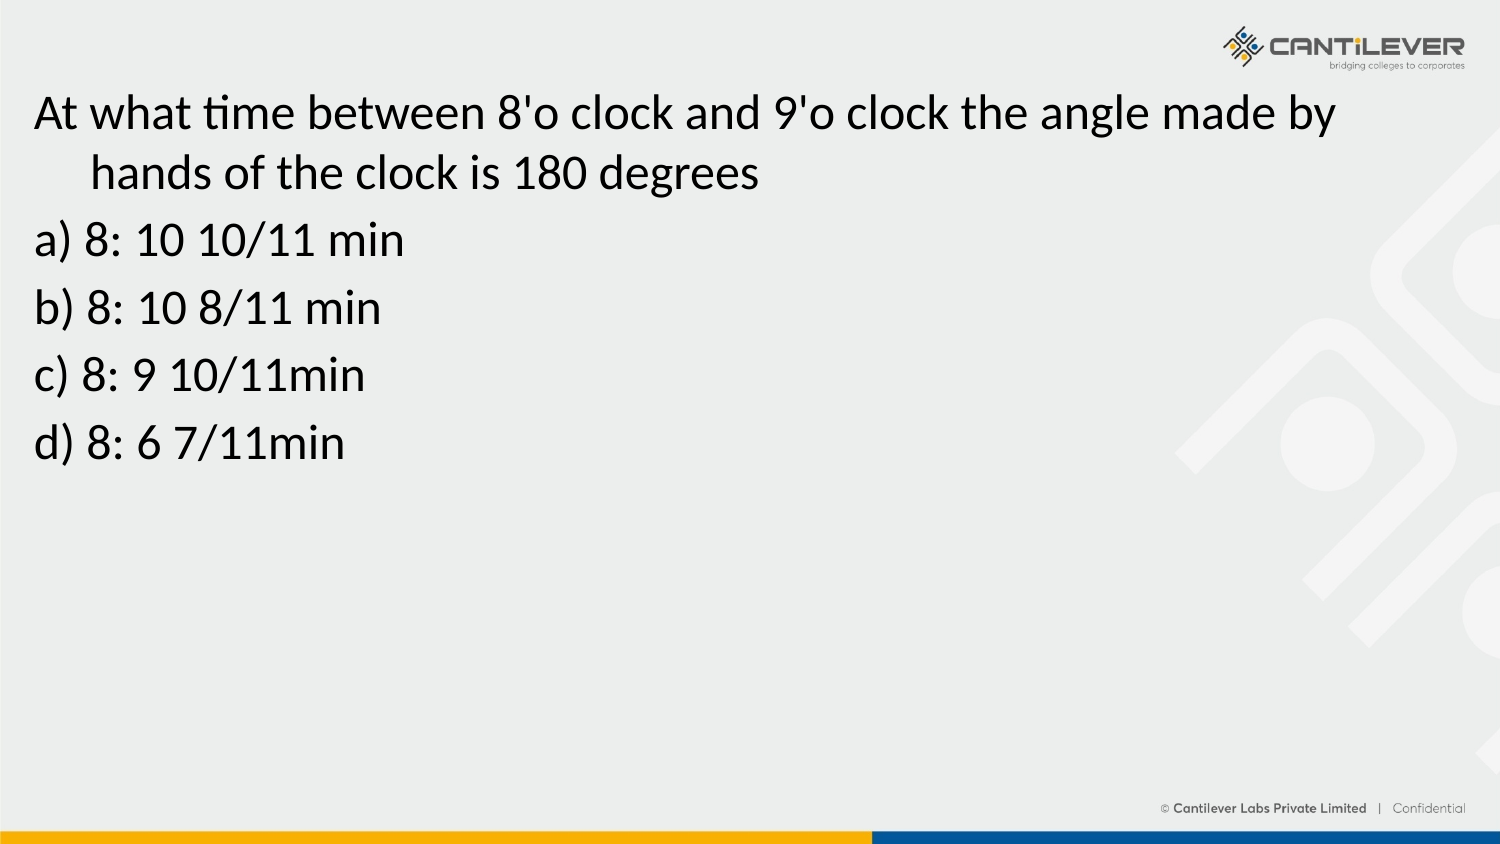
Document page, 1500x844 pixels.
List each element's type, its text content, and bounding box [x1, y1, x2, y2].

picture [0, 0, 1500, 844]
list At what time between 8'o clock and 9'o clock the angle made by hands of the clock is 180 degrees a) 8: 10 10/11 min b) 8: 10 8/11 min c) 8: 9 10/11min d) 8: 6 7/11min [0, 71, 1375, 629]
